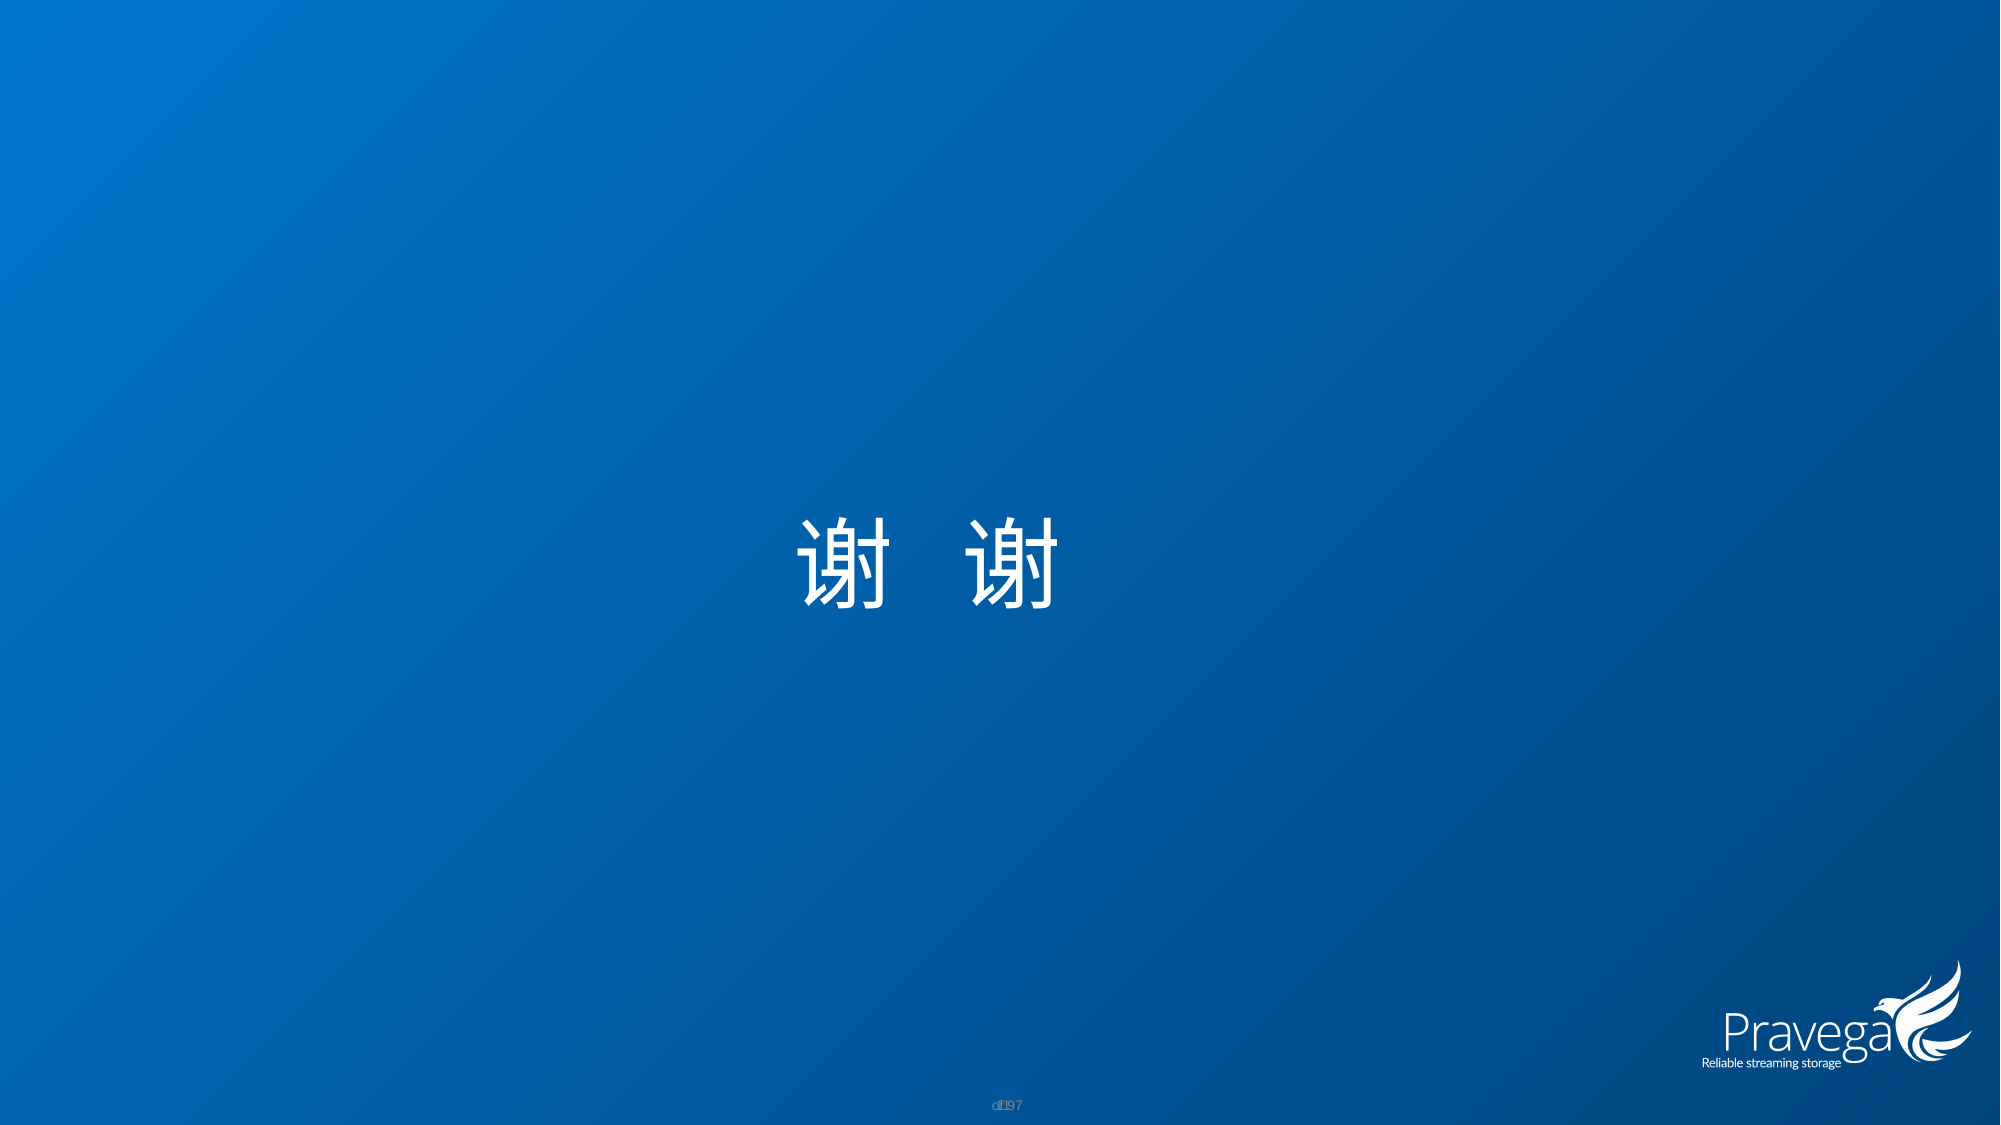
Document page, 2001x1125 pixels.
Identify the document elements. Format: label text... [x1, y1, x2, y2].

text_box 谢 谢 [603, 501, 1252, 622]
picture [1698, 957, 1978, 1072]
